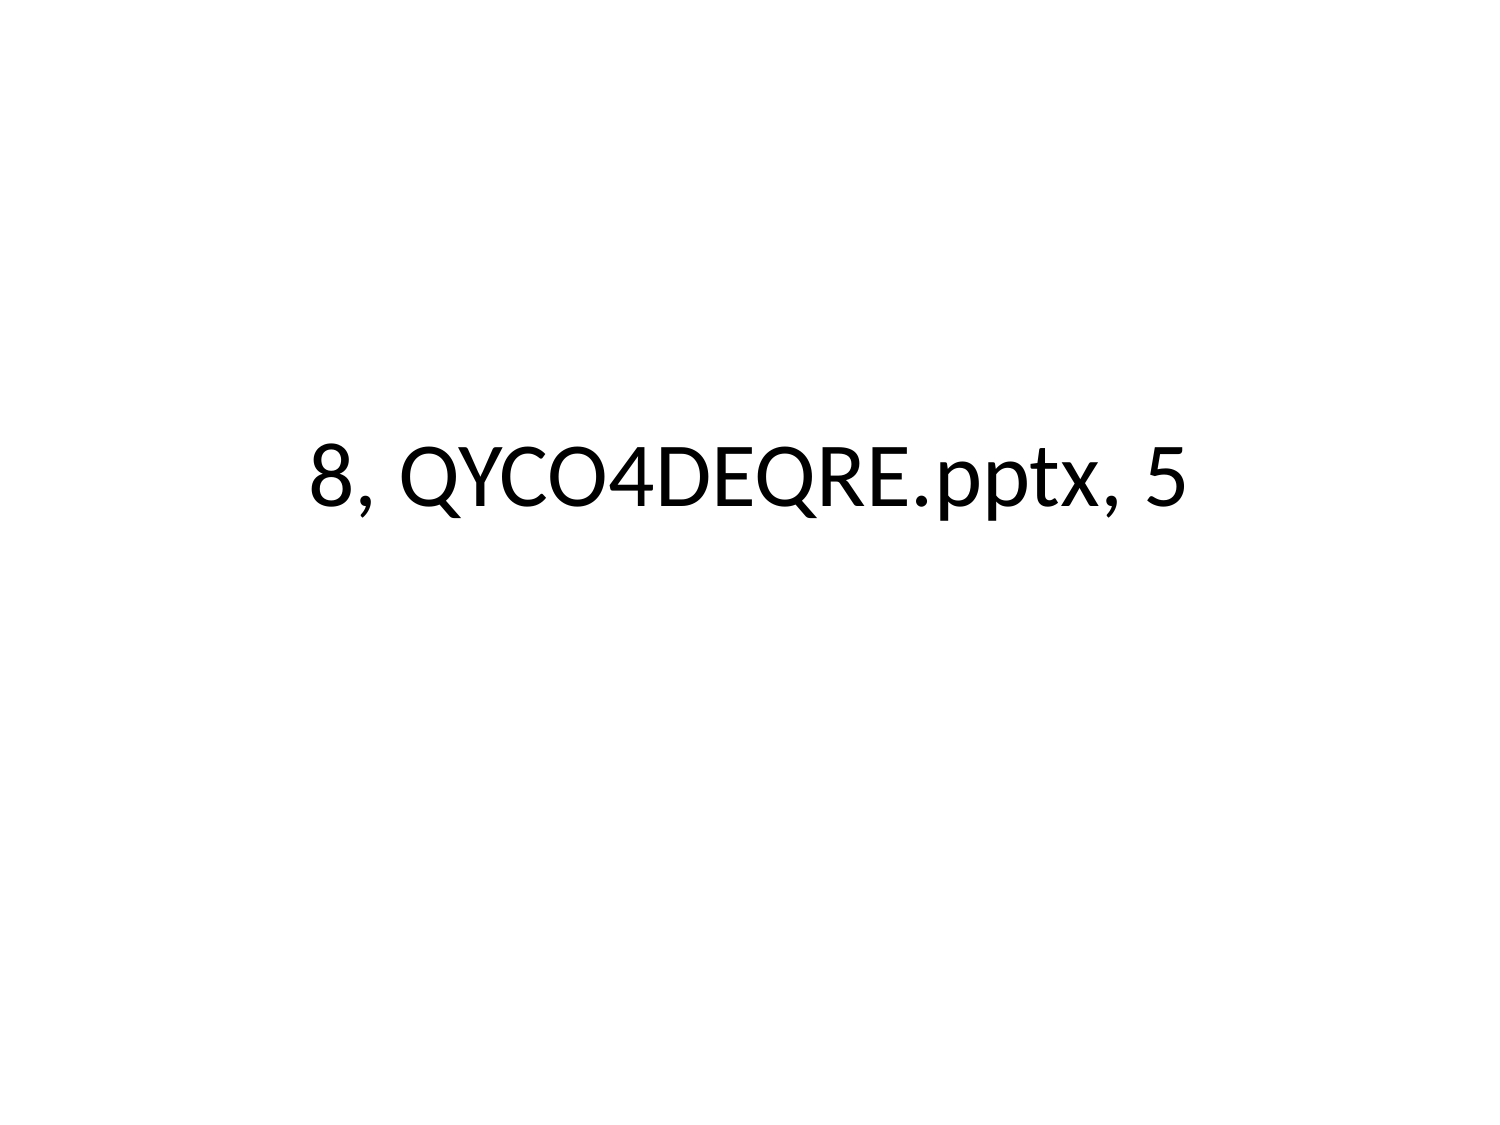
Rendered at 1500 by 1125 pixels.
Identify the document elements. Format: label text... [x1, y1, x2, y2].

title 8, QYCO4DEQRE.pptx, 5 [112, 349, 1388, 591]
